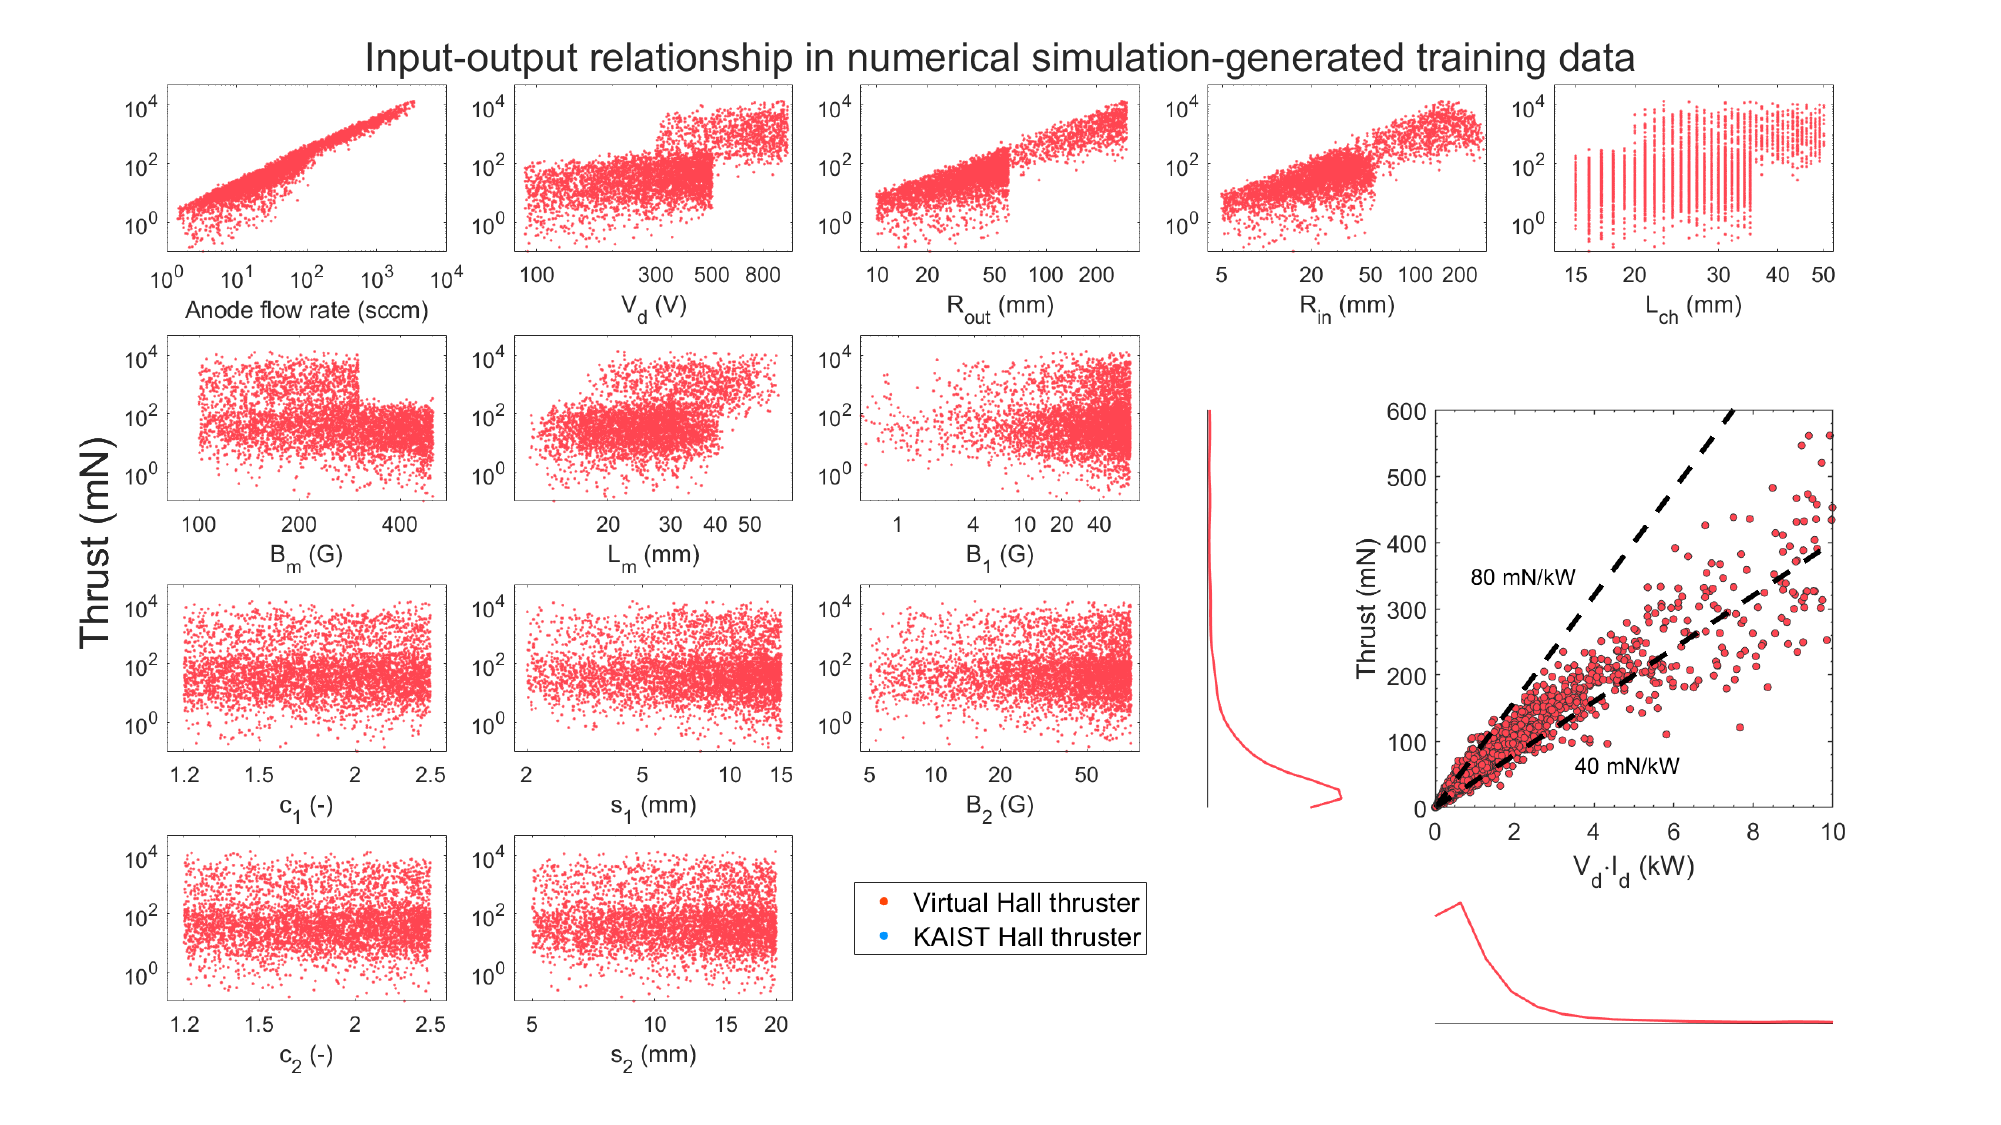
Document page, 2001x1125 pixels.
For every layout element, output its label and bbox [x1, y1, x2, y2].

text_box [44, 0, 1905, 1125]
